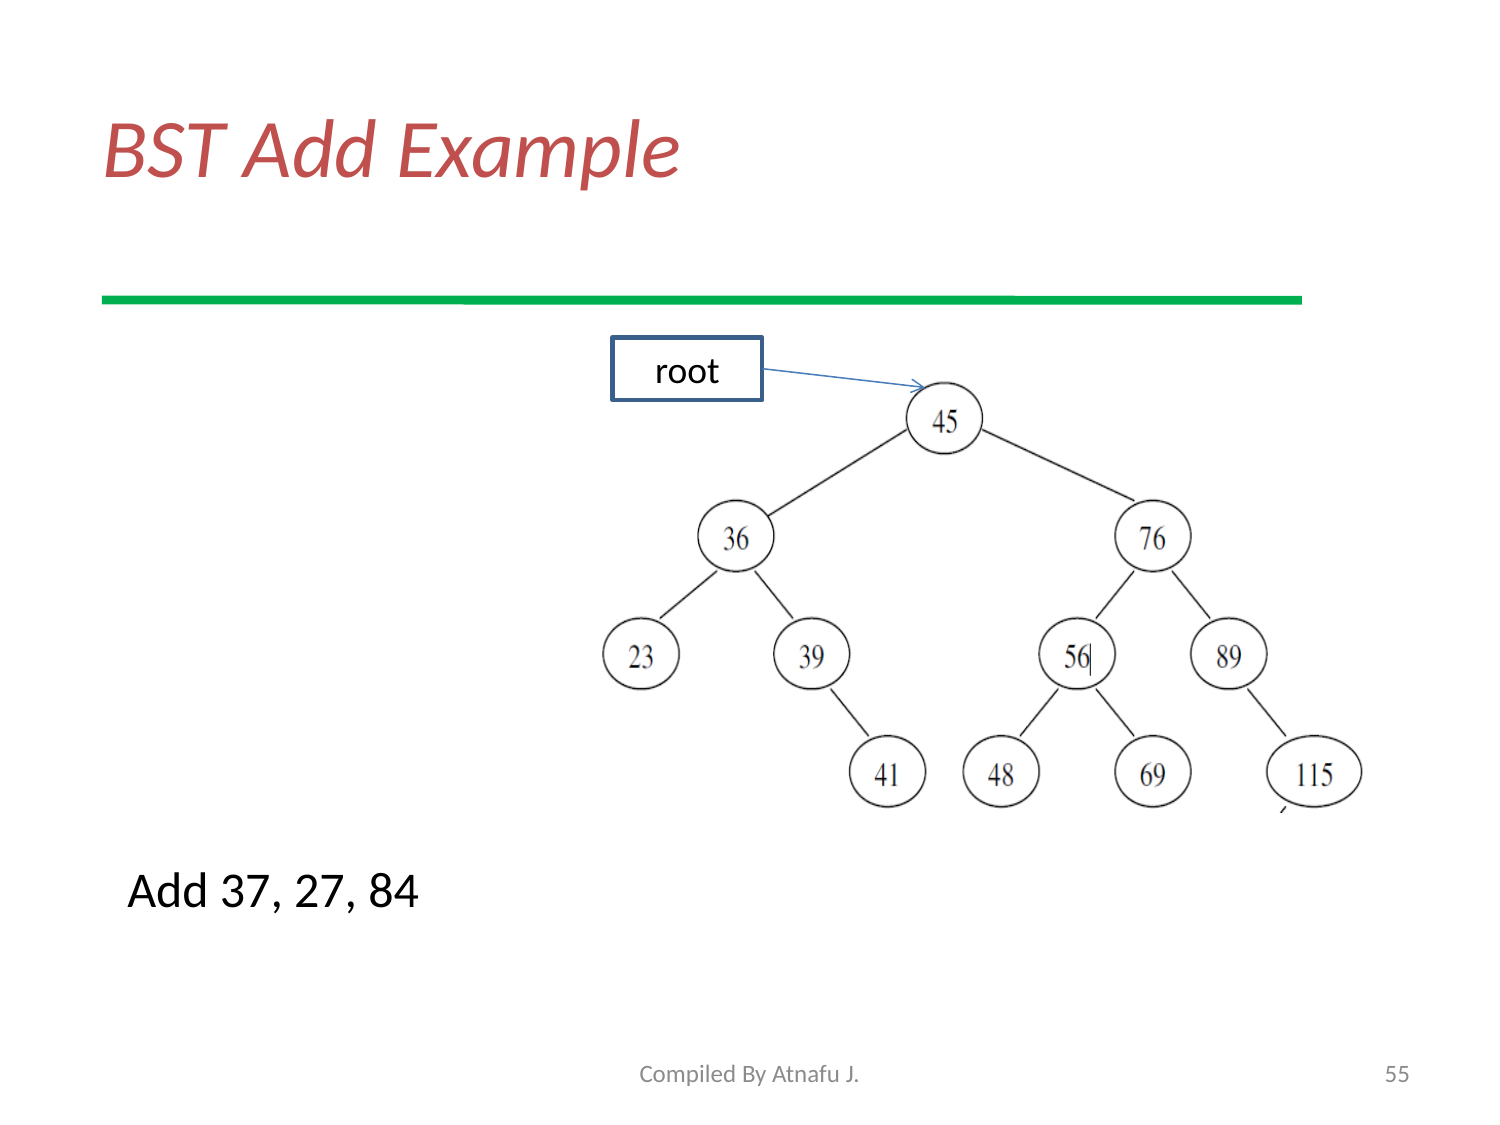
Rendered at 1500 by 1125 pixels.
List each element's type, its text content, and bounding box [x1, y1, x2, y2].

slide_number 55 [1074, 1042, 1425, 1103]
text_box Add 37, 27, 84 [112, 849, 1059, 925]
picture [549, 359, 1390, 813]
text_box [762, 368, 926, 388]
footer Compiled By Atnafu J. [512, 1042, 988, 1103]
title BST Add Example [87, 50, 1438, 238]
text_box root [610, 335, 764, 357]
